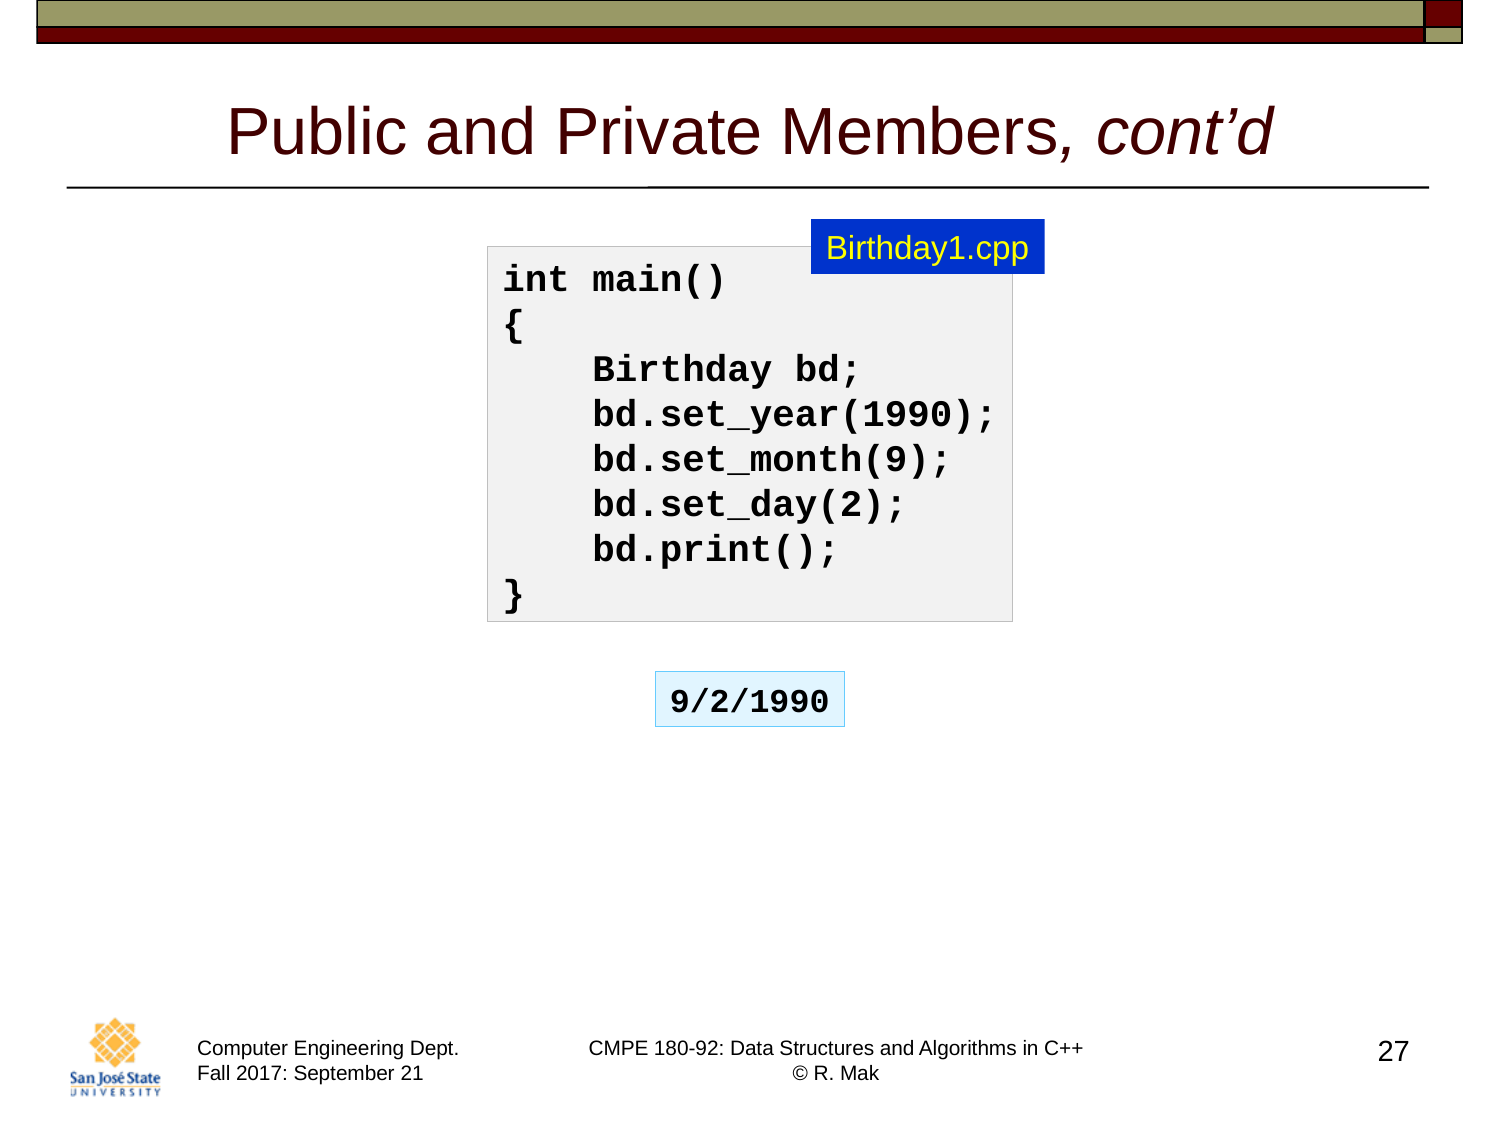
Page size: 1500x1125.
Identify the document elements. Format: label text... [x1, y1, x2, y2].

picture [60, 1012, 166, 1112]
text_box int main() { Birthday bd; bd.set_year(1990); bd.set_month(9); bd.set_day(2); bd.print(); } [487, 246, 1013, 622]
text_box 9/2/1990 [655, 671, 845, 727]
text_box Birthday1.cpp [811, 219, 1045, 274]
title Public and Private Members, cont’d [75, 67, 1425, 175]
slide_number 27 [1112, 1025, 1425, 1100]
